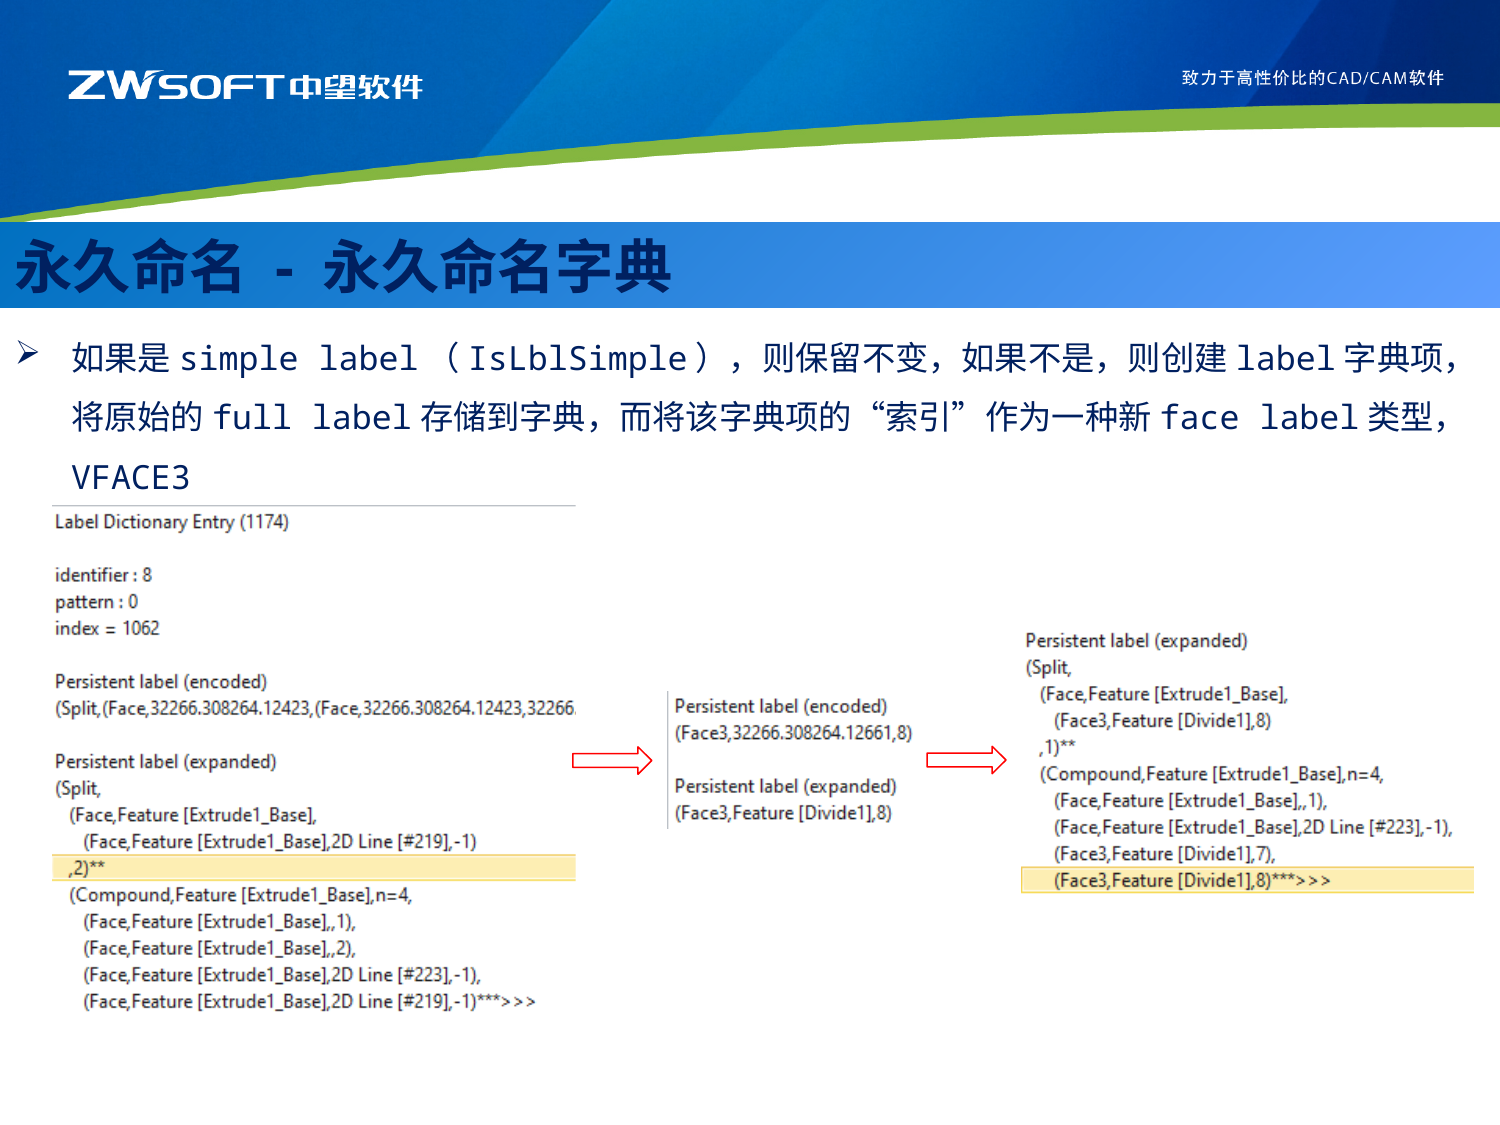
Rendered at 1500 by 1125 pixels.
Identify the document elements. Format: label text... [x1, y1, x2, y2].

text_box [582, 746, 652, 775]
picture [0, 308, 1500, 1125]
text_box 如果是simple label（IsLblSimple），则保留不变，如果不是，则创建label字典项，将原始的full label存储到字典，而将该字典项的“索引”作为一种新face label类型，VFACE3 [0, 309, 1459, 504]
text_box [930, 746, 1006, 774]
text_box 永久命名 - 永久命名字典 [0, 222, 1500, 308]
picture [0, 0, 1500, 222]
